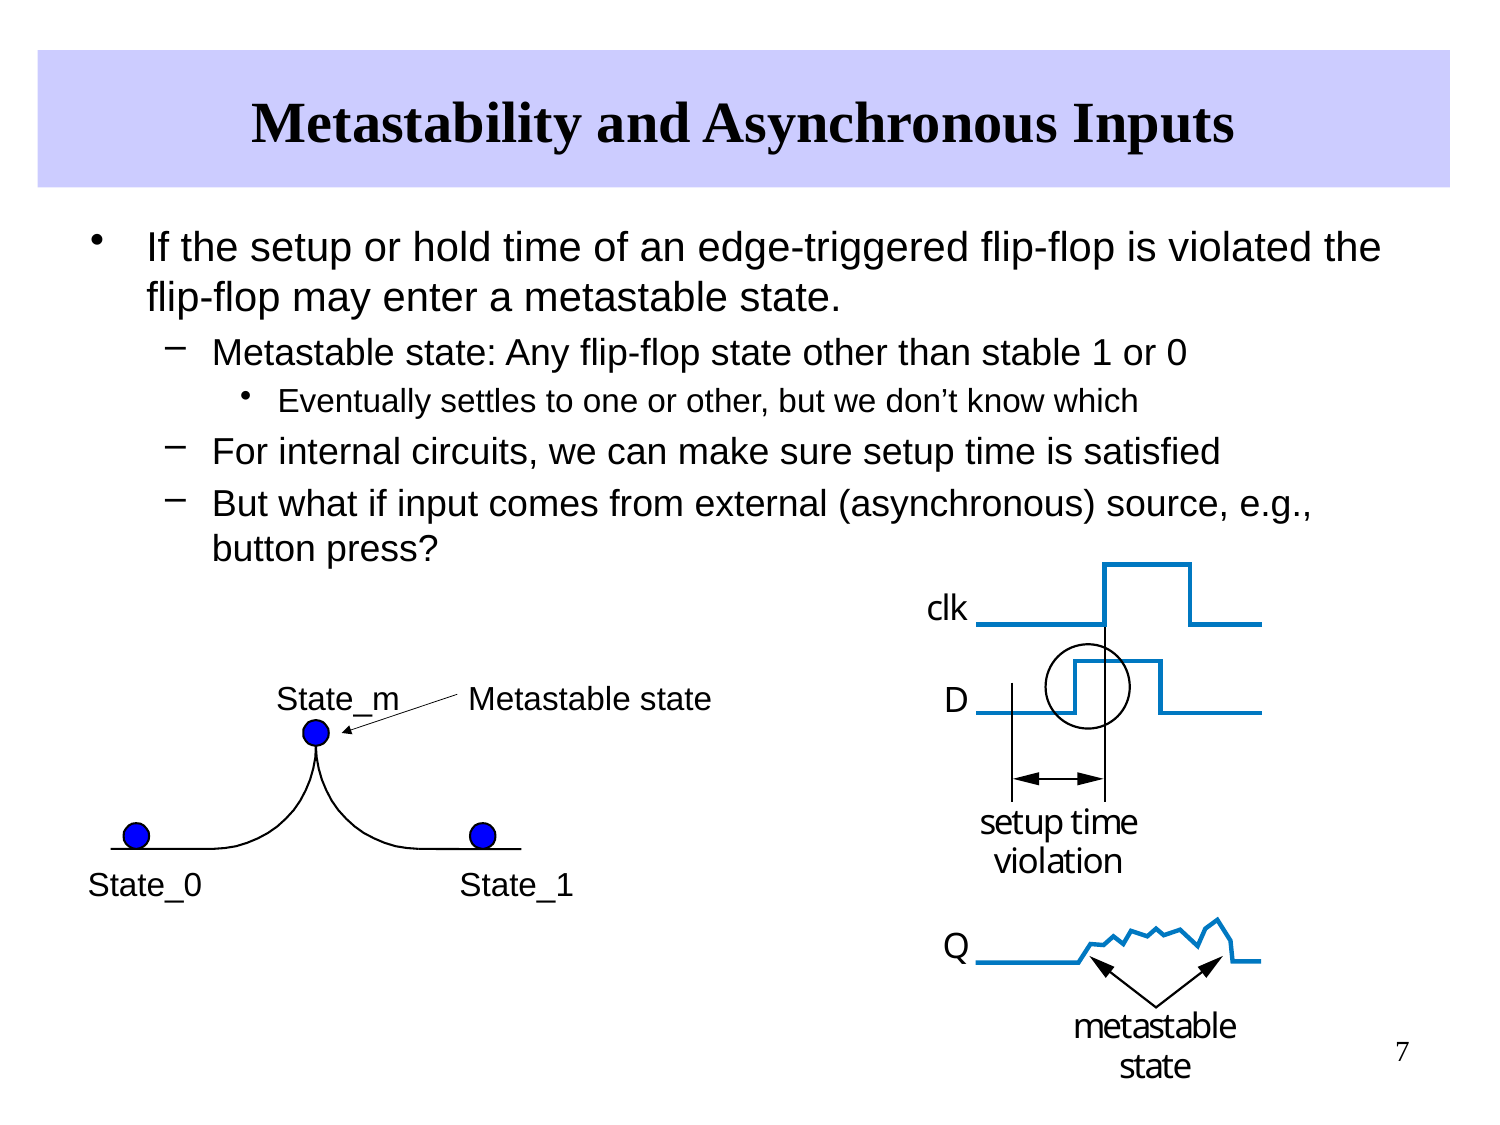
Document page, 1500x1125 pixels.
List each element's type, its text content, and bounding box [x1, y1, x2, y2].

picture [924, 560, 1264, 1087]
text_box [54, 671, 714, 904]
title Metastability and Asynchronous Inputs [37, 50, 1450, 188]
list If the setup or hold time of an edge-triggered flip-flop is violated the flip-flop may enter a metastable state. Metastable state: Any flip-flop state other than stable 1 or 0 Eventually settles to one or other, but we don’t know which For internal circuits, we can make sure setup time is satisfied But what if input comes from external (asynchronous) source, e.g., button press? [75, 212, 1425, 1006]
slide_number 7 [1112, 1025, 1425, 1100]
